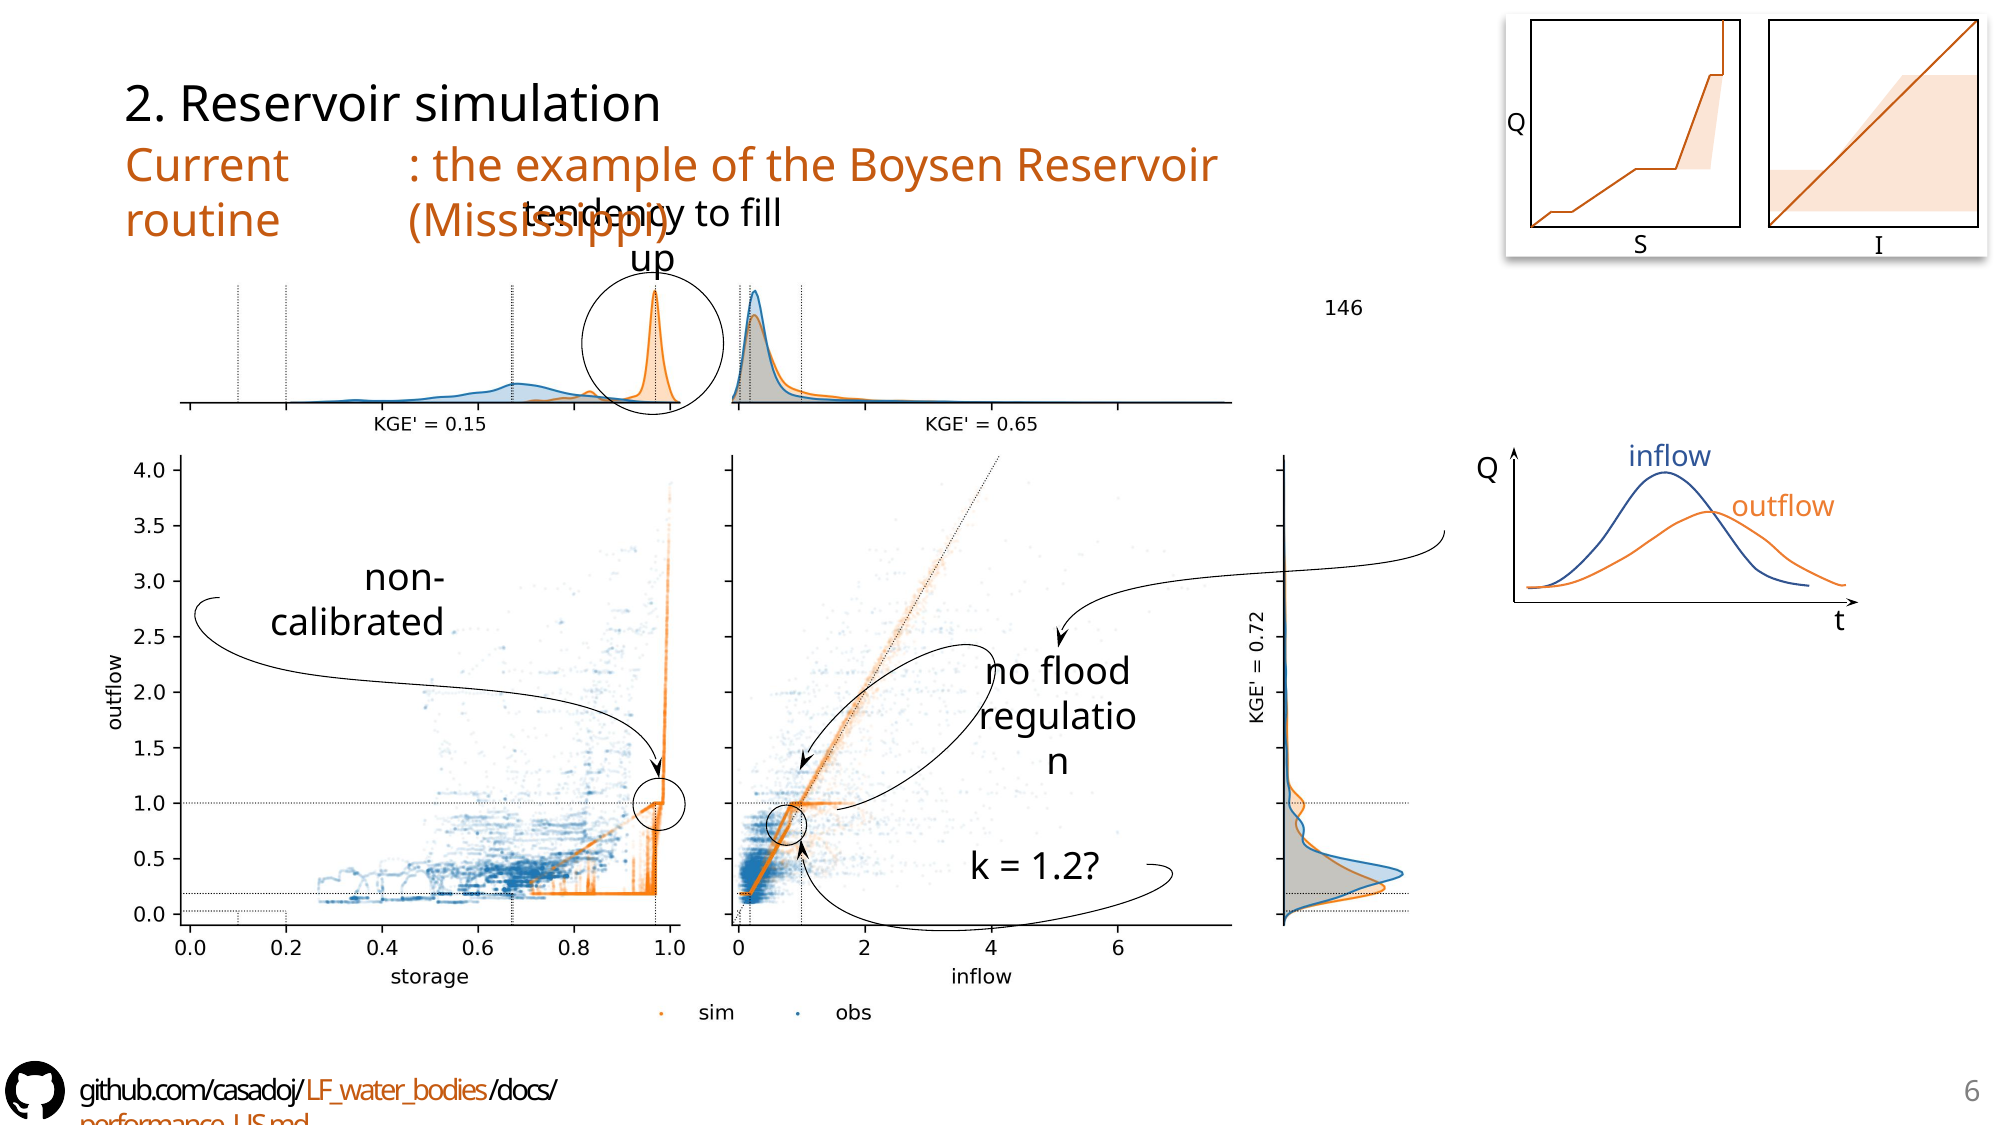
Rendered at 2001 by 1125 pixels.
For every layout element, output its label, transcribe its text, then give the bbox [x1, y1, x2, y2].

picture [4, 1060, 65, 1120]
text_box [1489, 13, 1988, 260]
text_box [766, 805, 1147, 888]
picture [89, 270, 1424, 1048]
text_box github.com/casadoj/LF_water_bodies/docs/performance_US.md [64, 1063, 681, 1125]
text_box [1057, 437, 1859, 670]
text_box : the example of the Boysen Reservoir (Mississippi) [393, 128, 1443, 253]
text_box 2. Reservoir simulation [109, 64, 829, 139]
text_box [219, 211, 798, 831]
slide_number 6 [1934, 1062, 1996, 1123]
text_box Current routine [110, 128, 393, 253]
